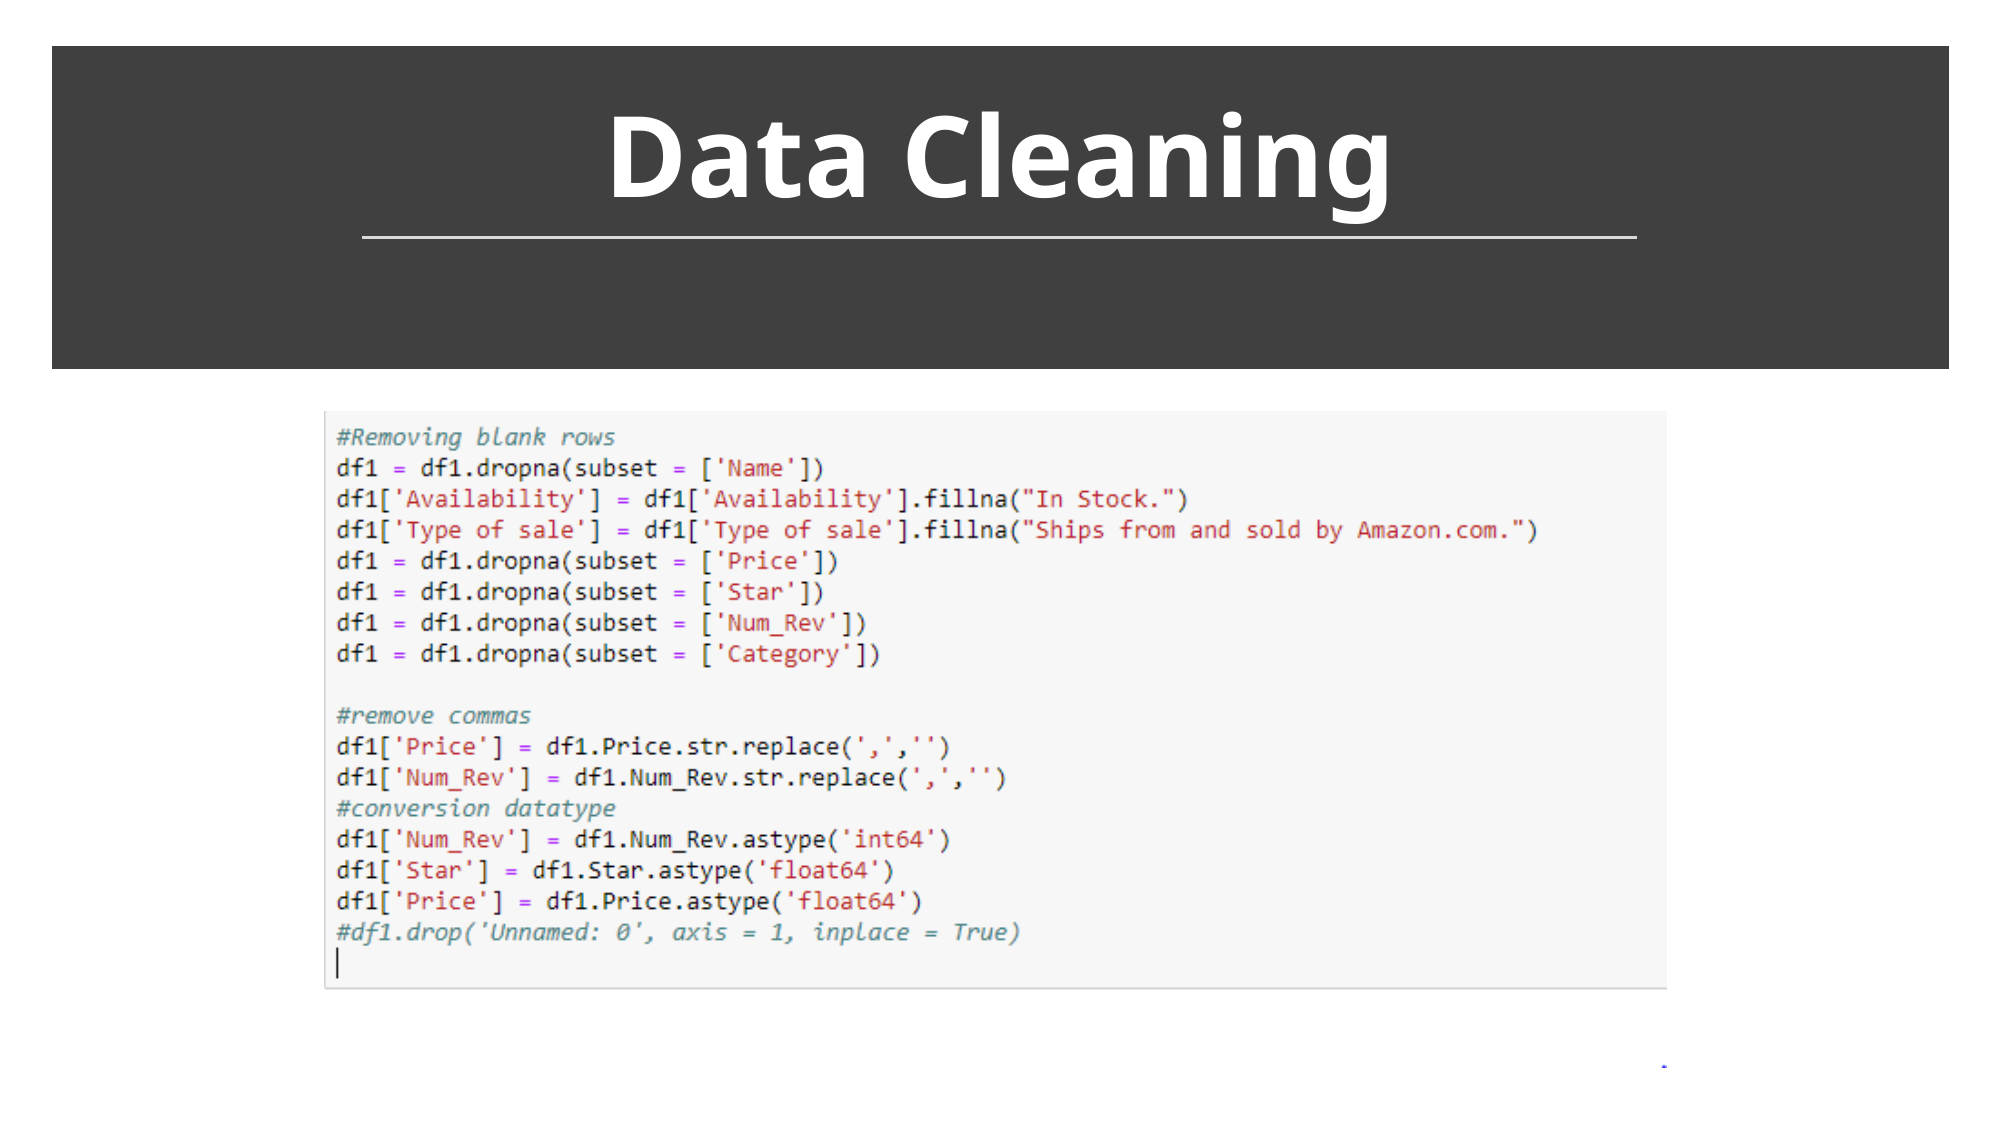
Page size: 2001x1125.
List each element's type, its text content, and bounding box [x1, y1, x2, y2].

title Data Cleaning [86, 76, 1914, 230]
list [324, 411, 1667, 1068]
text_box [61, 55, 1939, 360]
